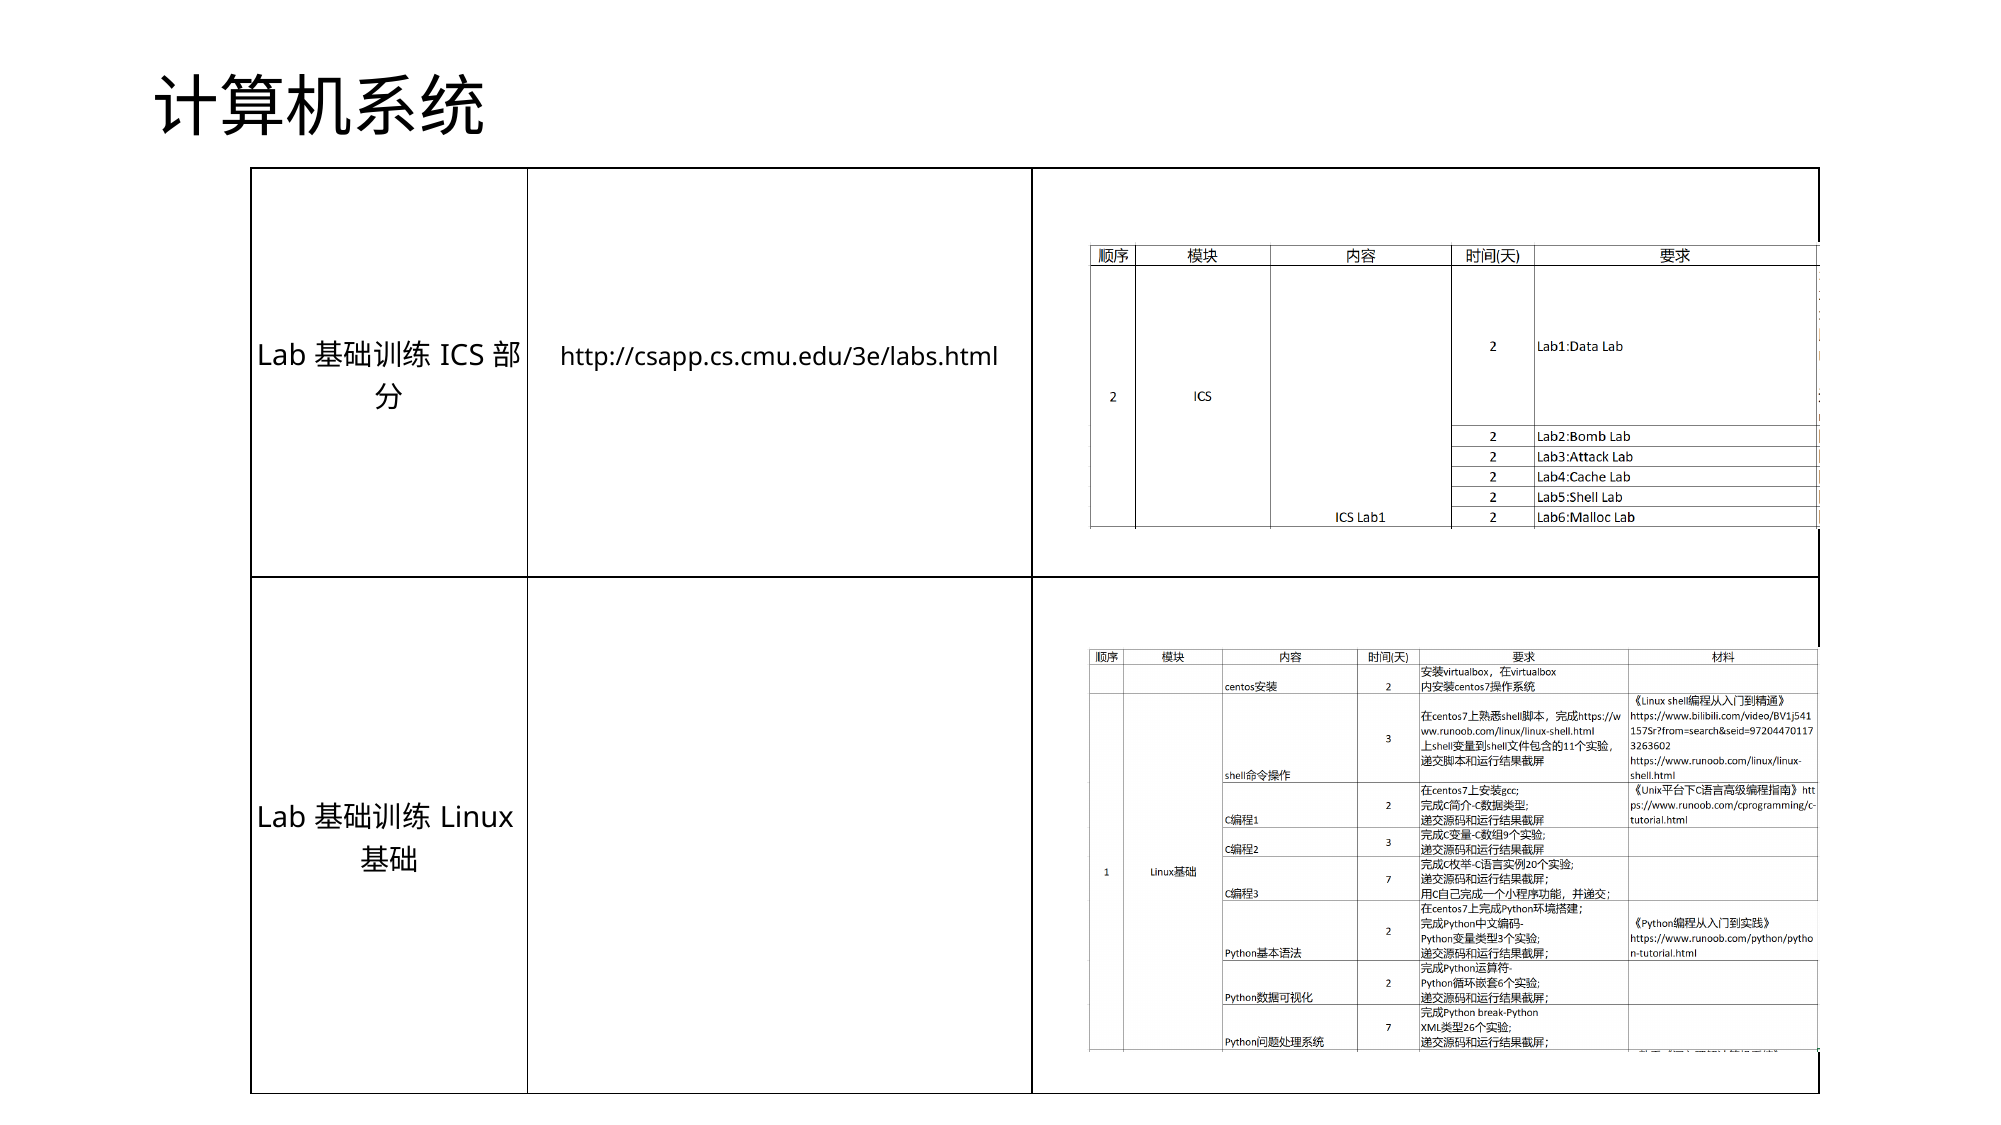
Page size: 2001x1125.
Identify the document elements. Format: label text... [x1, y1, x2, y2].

title 计算机系统 [137, 0, 1863, 218]
table_header [1033, 169, 1818, 576]
table_header http://csapp.cs.cmu.edu/3e/labs.html [528, 169, 1031, 576]
table_cell [528, 578, 1031, 1093]
picture [1087, 242, 1820, 529]
table_cell [1033, 578, 1818, 1093]
picture [1087, 647, 1820, 1052]
table_cell Lab基础训练Linux基础 [252, 578, 527, 1093]
table_header Lab基础训练ICS部分 [252, 169, 527, 576]
